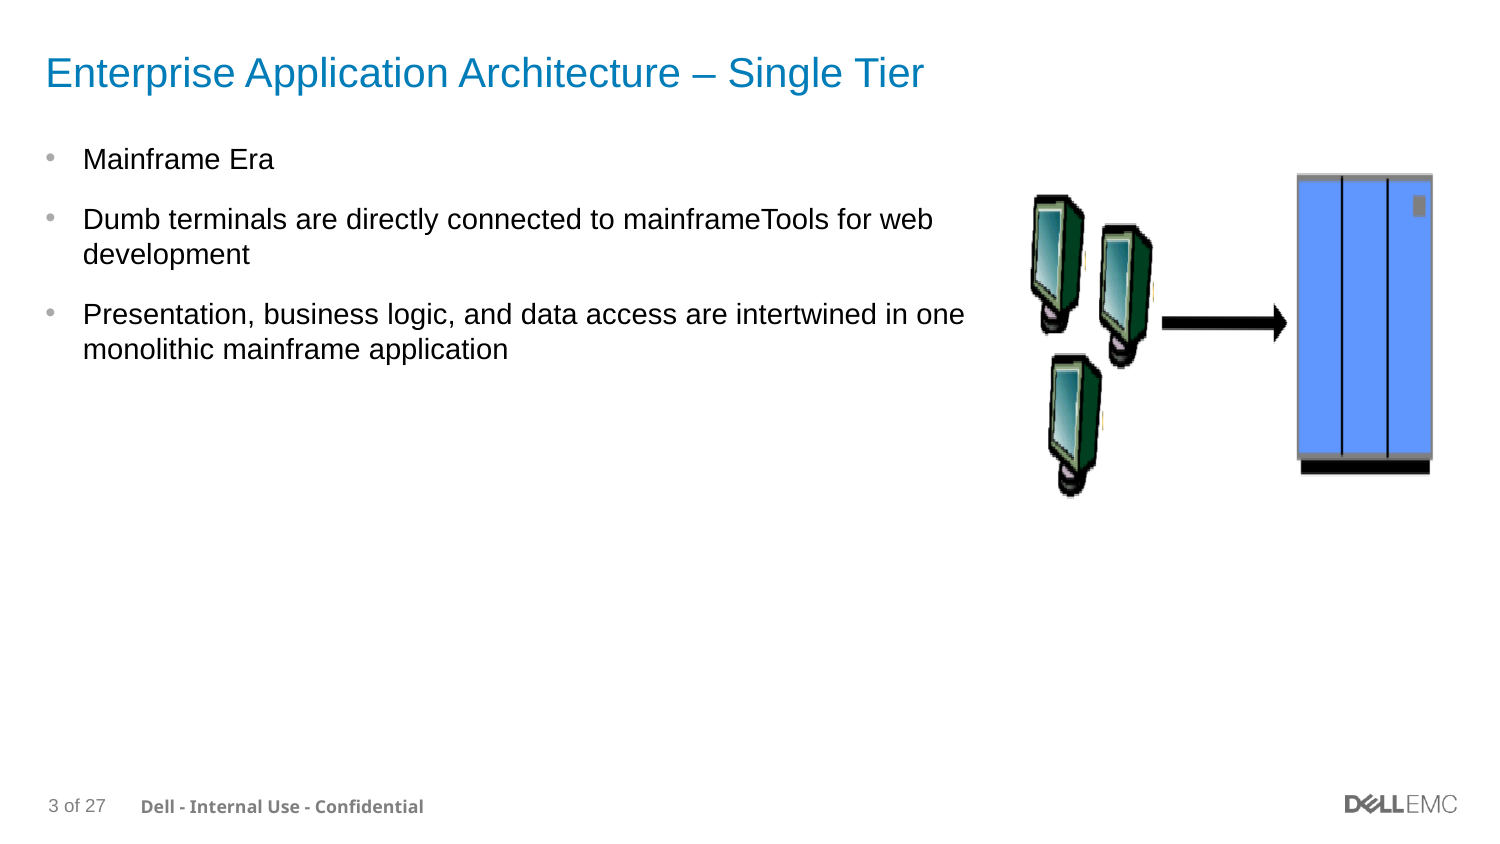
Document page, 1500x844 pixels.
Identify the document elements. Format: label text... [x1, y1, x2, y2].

list Mainframe Era Dumb terminals are directly connected to mainframeTools for web development Presentation, business logic, and data access are intertwined in one monolithic mainframe application [45, 140, 1021, 666]
picture [1345, 793, 1457, 814]
picture [1020, 122, 1468, 540]
title Enterprise Application Architecture – Single Tier [45, 43, 950, 140]
